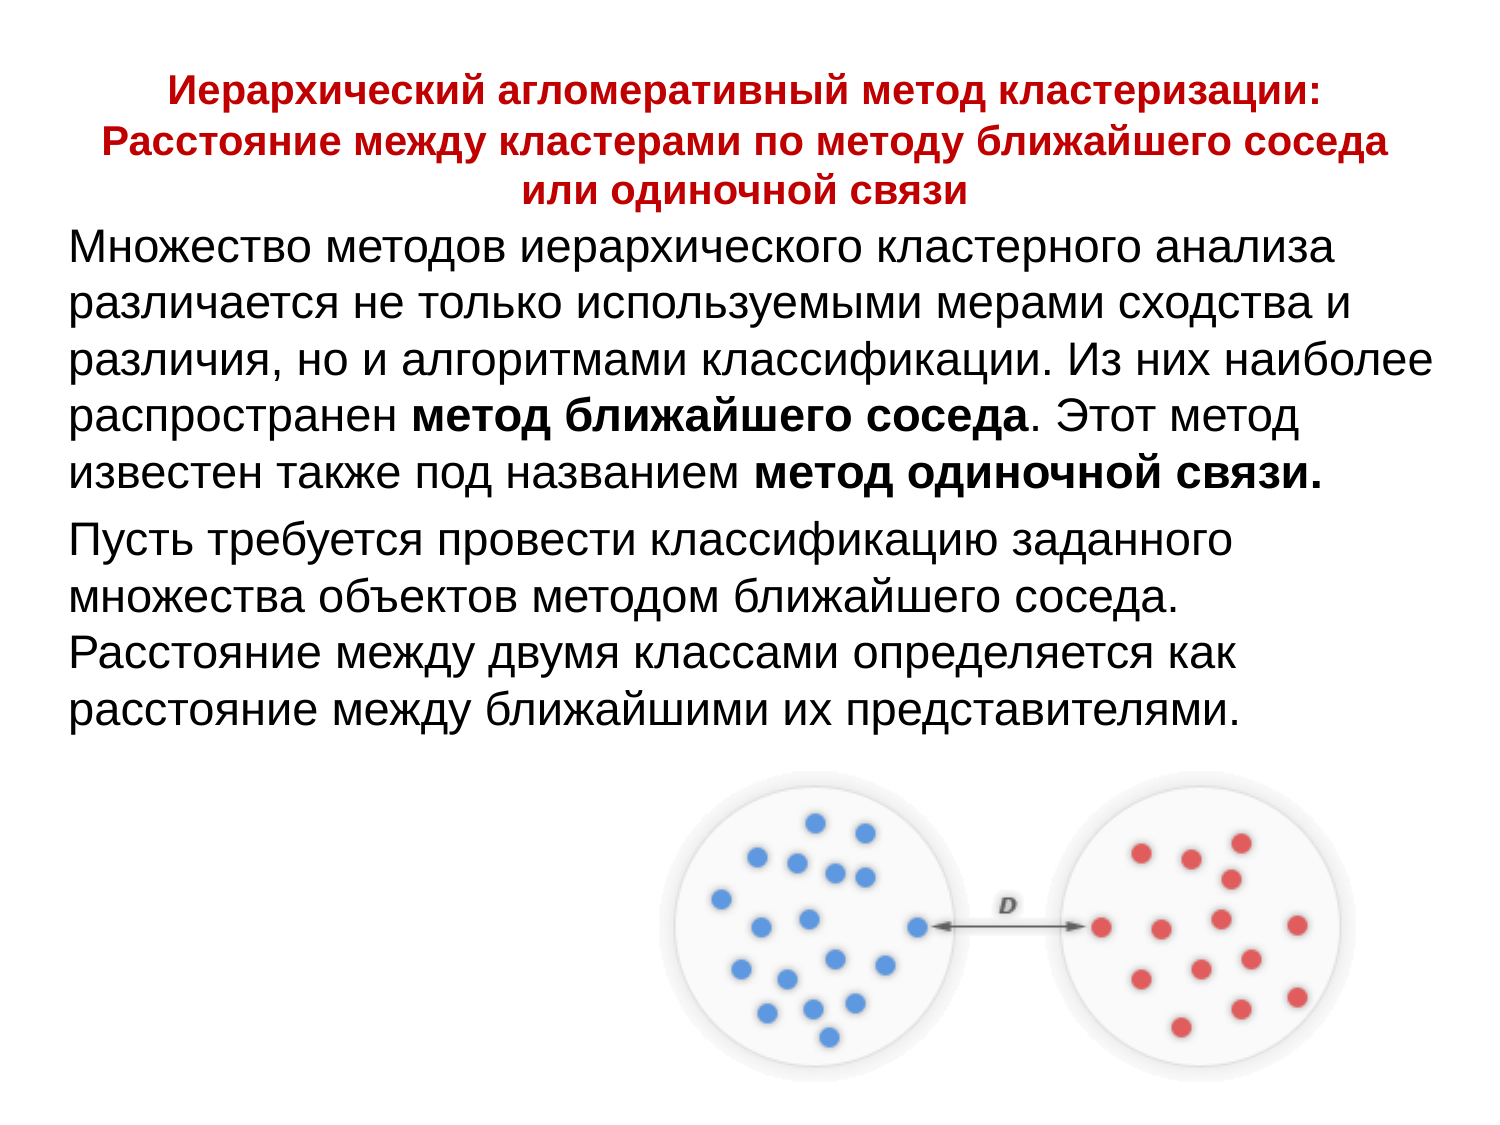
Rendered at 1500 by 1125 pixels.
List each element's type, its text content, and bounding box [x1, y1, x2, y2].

list Множество методов иерархического кластерного анализа различается не только используемыми мерами сходства и различия, но и алгоритмами классификации. Из них наиболее распространен метод ближайшего соседа. Этот метод известен также под названием метод одиночной связи. Пусть требуется провести классификацию заданного множества объектов методом ближайшего соседа. Расстояние между двумя классами определяется как расстояние между ближайшими их представителями. [53, 208, 1459, 787]
text_box [612, 787, 1412, 1096]
title Иерархический агломеративный метод кластеризации: Расстояние между кластерами по методу ближайшего соседа или одиночной связи [64, 45, 1425, 208]
